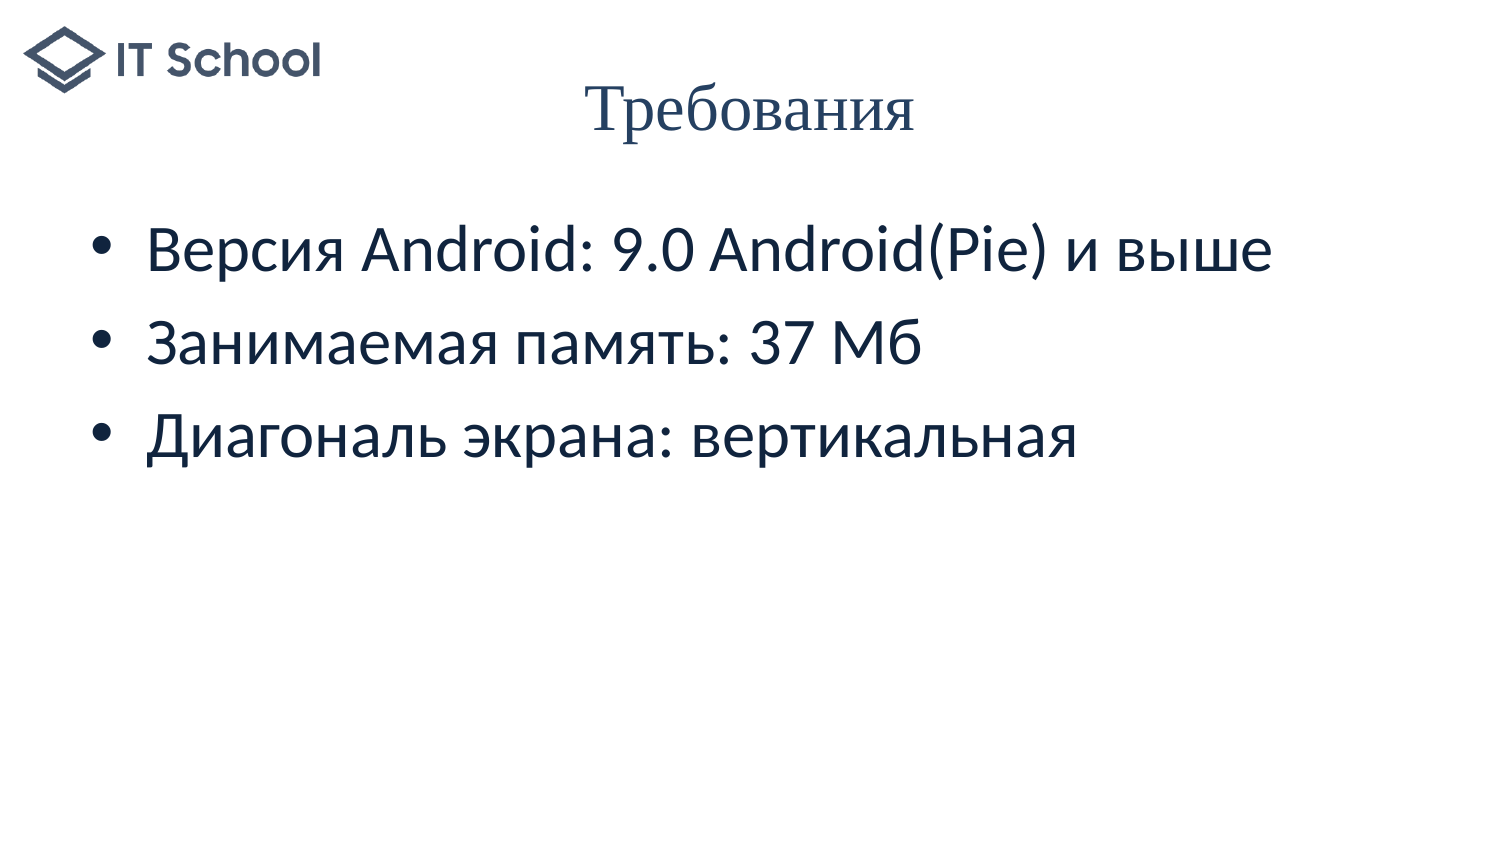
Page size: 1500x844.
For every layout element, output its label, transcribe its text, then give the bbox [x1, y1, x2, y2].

title Требования [75, 33, 1425, 175]
list Версия Android: 9.0 Android(Pie) и выше Занимаемая память: 37 Мб Диагональ экрана: вертикальная [75, 196, 1425, 754]
picture [0, 0, 385, 135]
